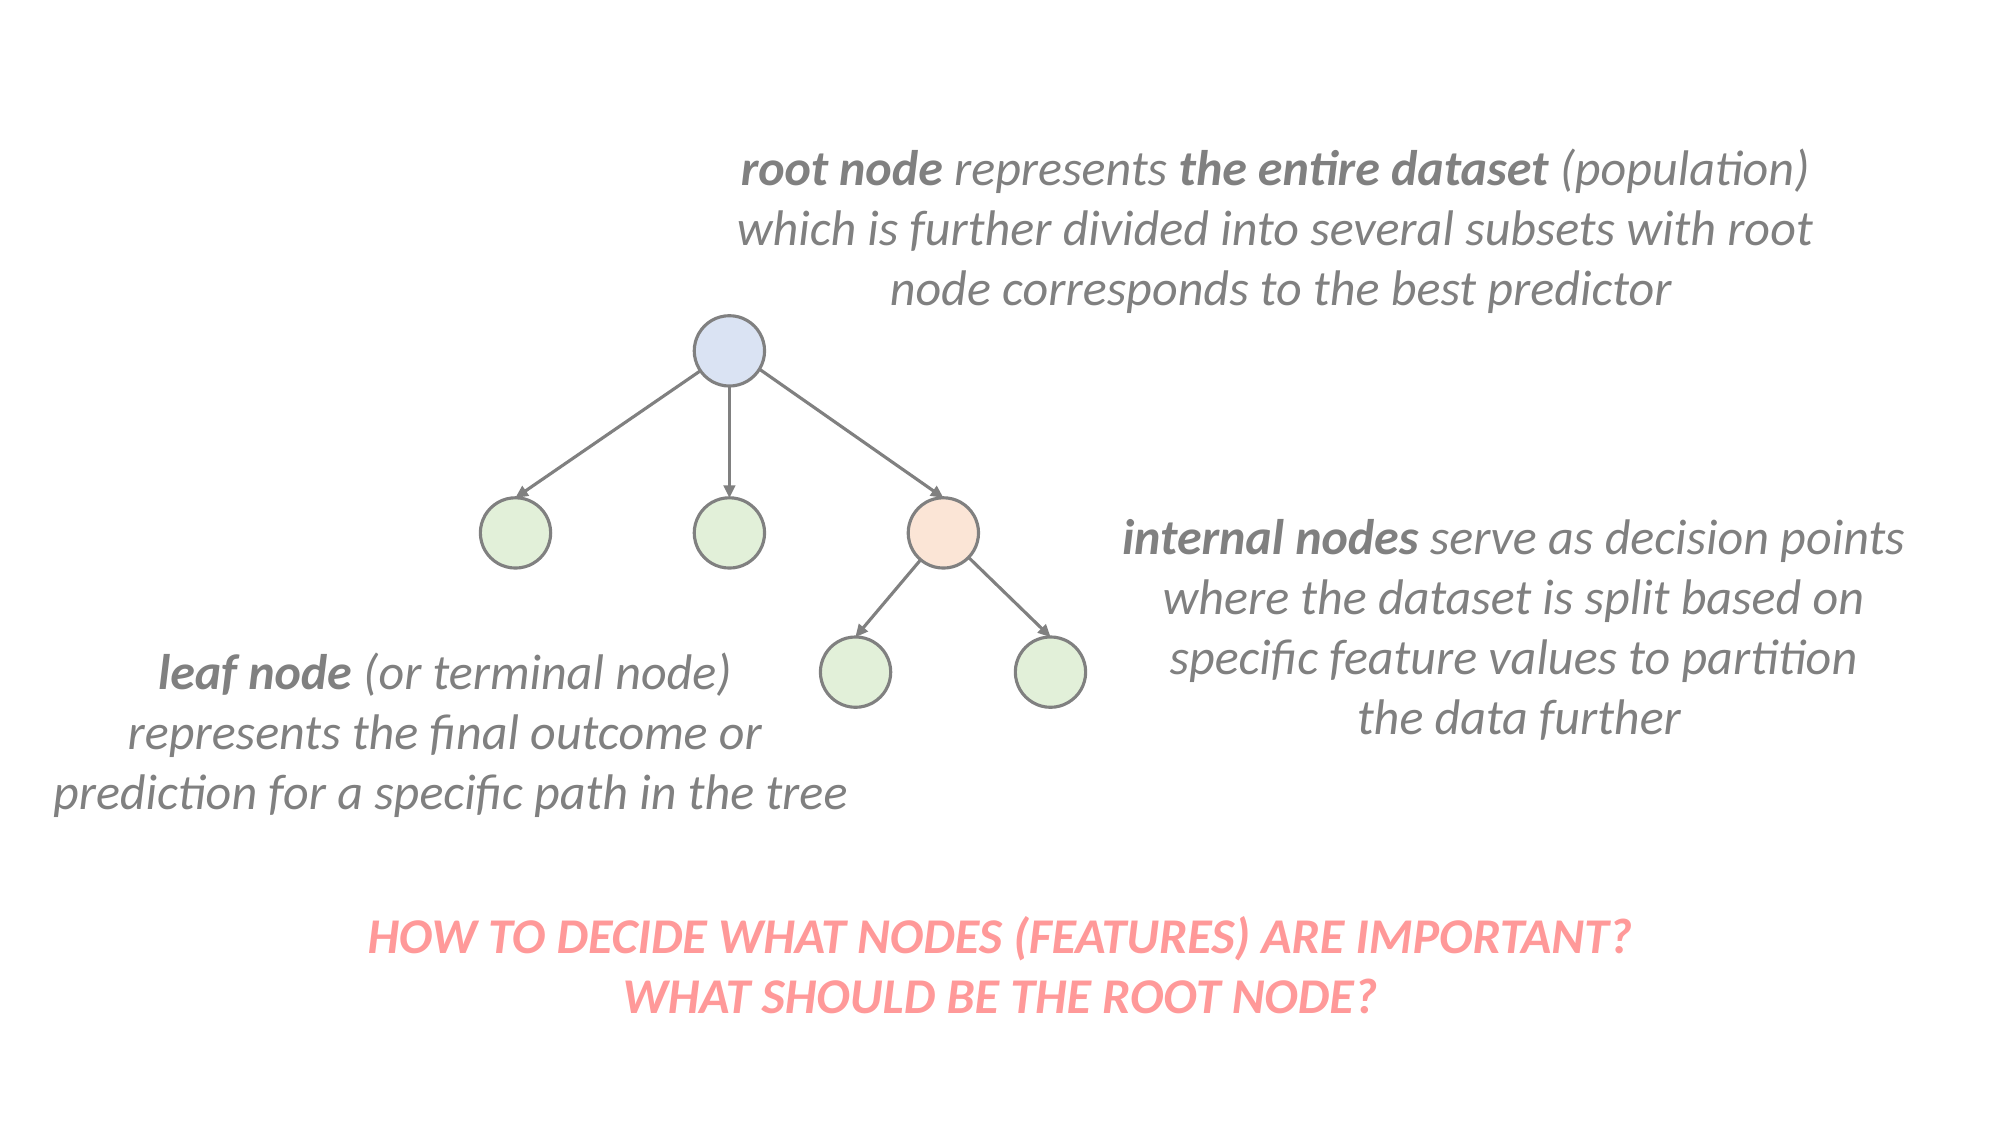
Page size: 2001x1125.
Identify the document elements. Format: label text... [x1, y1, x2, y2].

text_box [693, 498, 766, 570]
text_box [1014, 635, 1087, 709]
text_box [864, 637, 892, 708]
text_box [515, 350, 729, 498]
text_box leaf node (or terminal node) represents the final outcome or prediction for a specific path in the tree [38, 632, 864, 828]
text_box internal nodes serve as decision points where the dataset is split based on specific feature values to partition the data further [1107, 496, 1932, 752]
text_box [907, 496, 980, 532]
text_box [944, 532, 1051, 637]
text_box [479, 496, 552, 570]
text_box [693, 314, 766, 350]
text_box HOW TO DECIDE WHAT NODES (FEATURES) ARE IMPORTANT? WHAT SHOULD BE THE ROOT NODE? [352, 895, 1648, 1031]
text_box root node represents the entire dataset (population) which is further divided into several subsets with root node corresponds to the best predictor [722, 127, 1840, 323]
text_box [729, 348, 944, 498]
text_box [855, 532, 944, 637]
